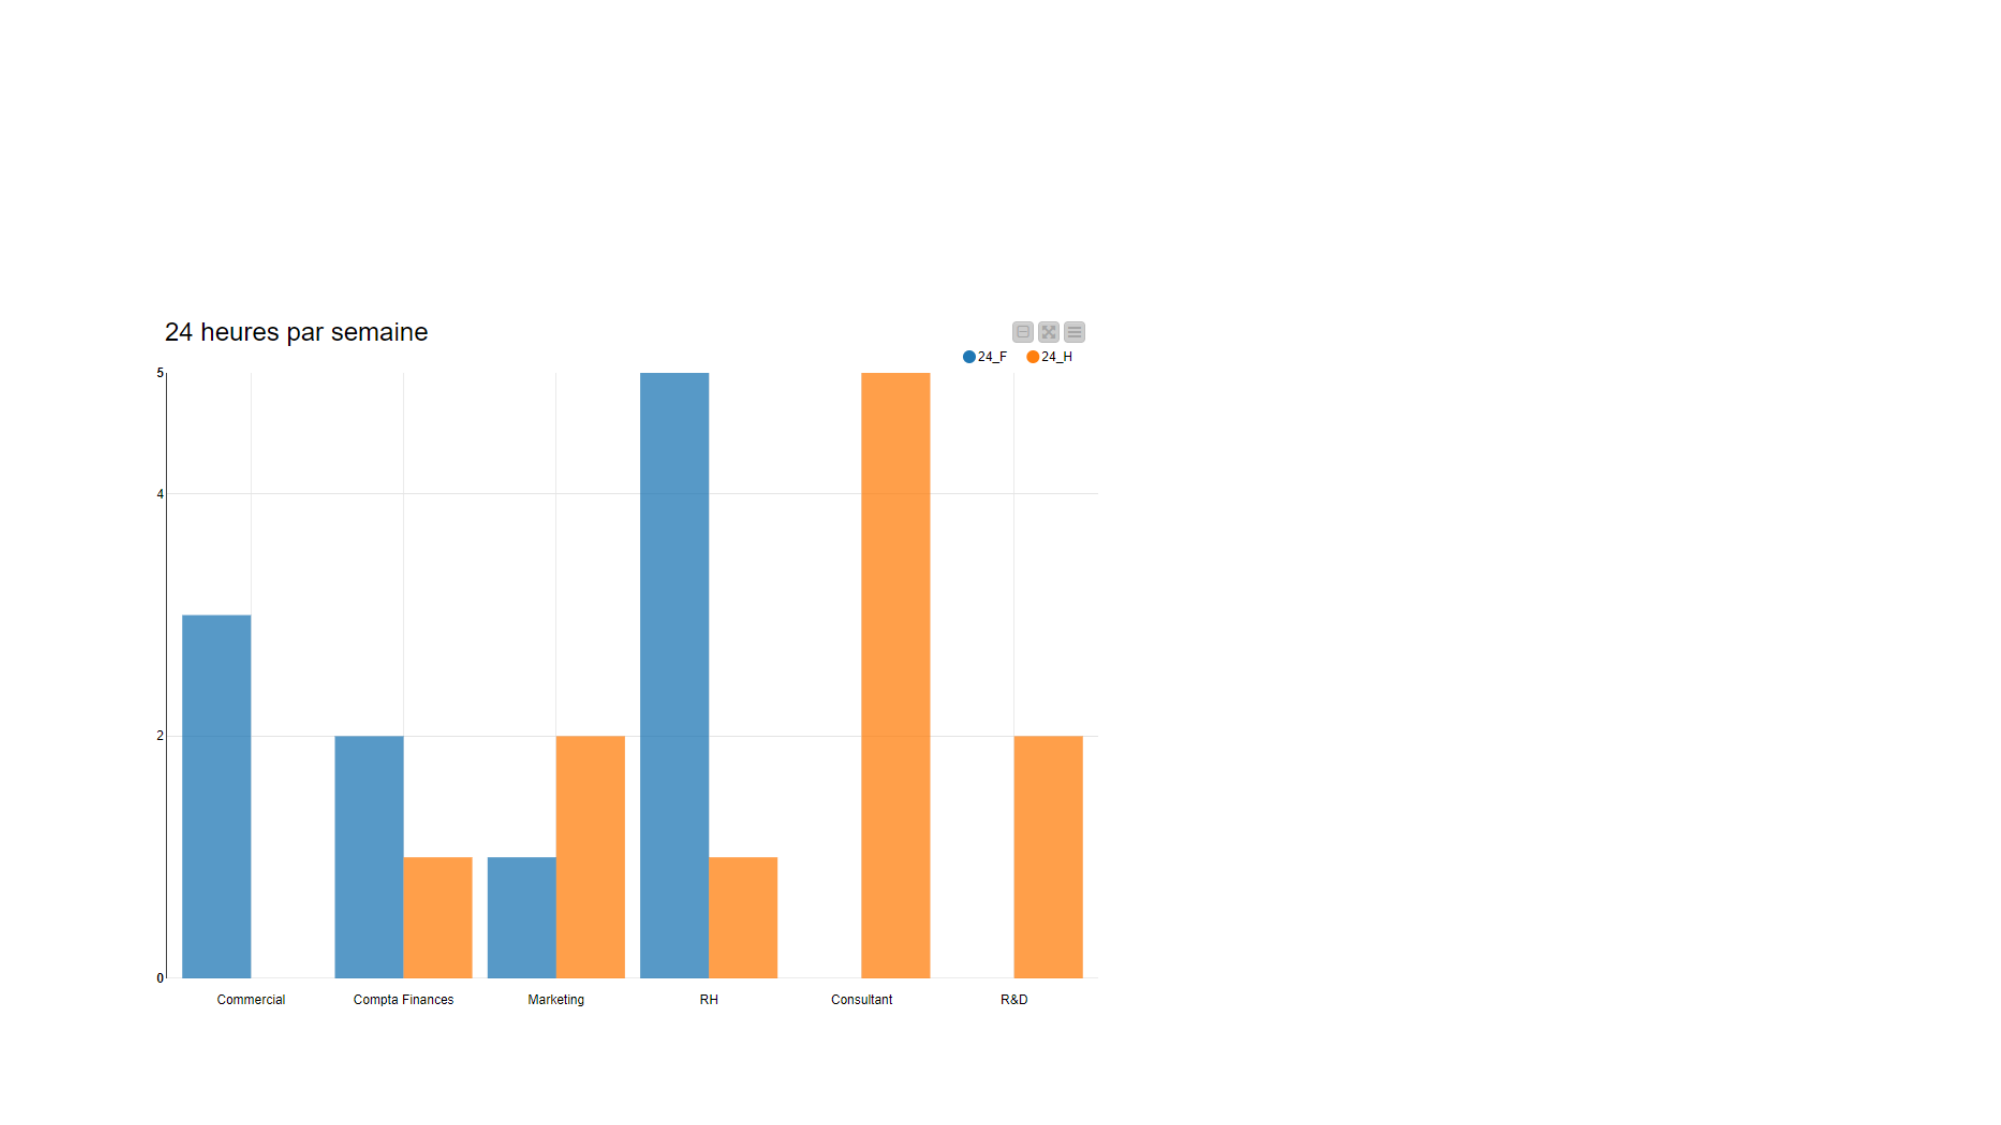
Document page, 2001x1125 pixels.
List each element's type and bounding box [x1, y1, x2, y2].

list [137, 301, 1110, 1016]
